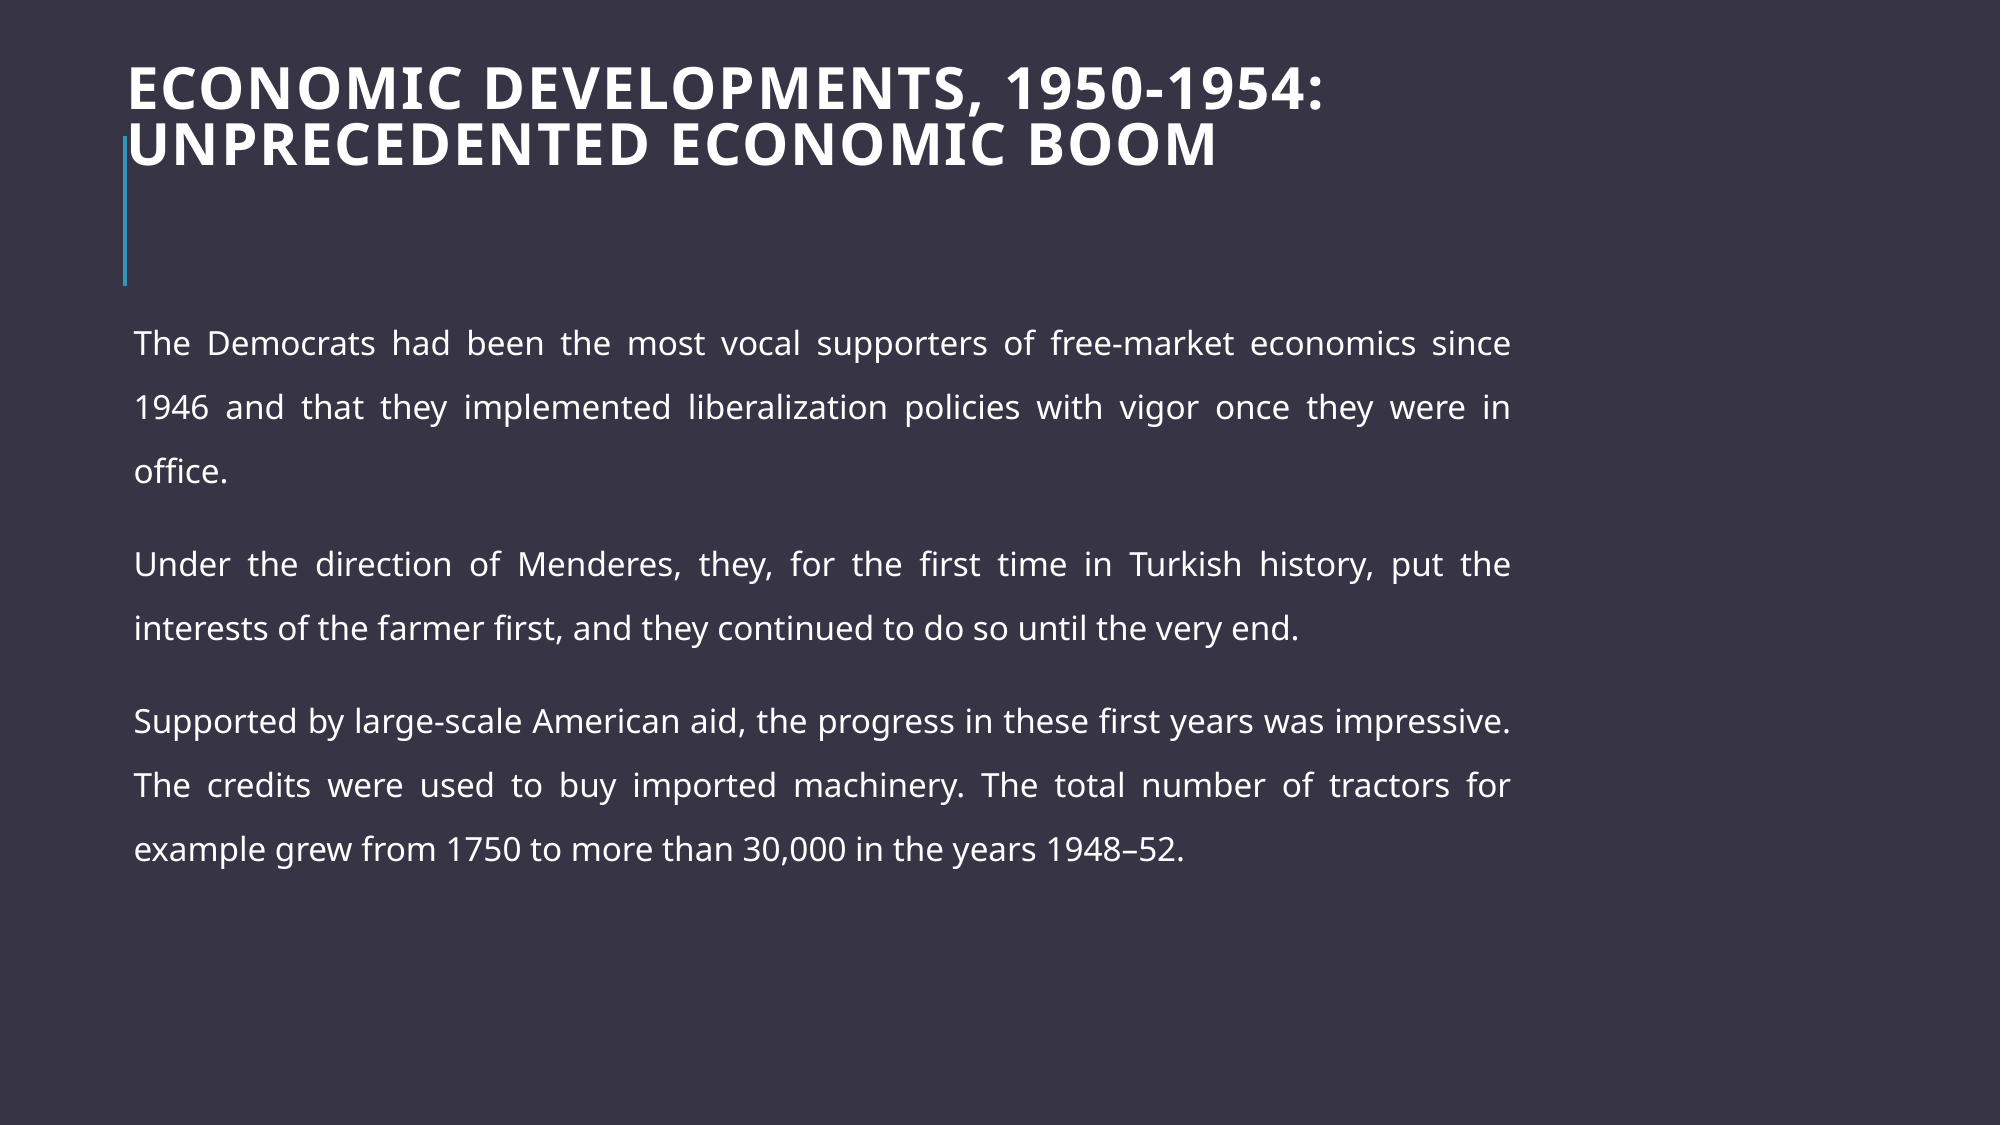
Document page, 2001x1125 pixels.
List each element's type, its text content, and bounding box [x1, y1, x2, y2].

title EconomIc Developments, 1950-1954: Unprecedented economIc boom [111, 47, 1522, 264]
list The Democrats had been the most vocal supporters of free-market economics since 1946 and that they implemented liberalization policies with vigor once they were in office. Under the direction of Menderes, they, for the first time in Turkish history, put the interests of the farmer first, and they continued to do so until the very end. Supported by large-scale American aid, the progress in these first years was impressive. The credits were used to buy imported machinery. The total number of tractors for example grew from 1750 to more than 30,000 in the years 1948–52. [111, 291, 1522, 1050]
